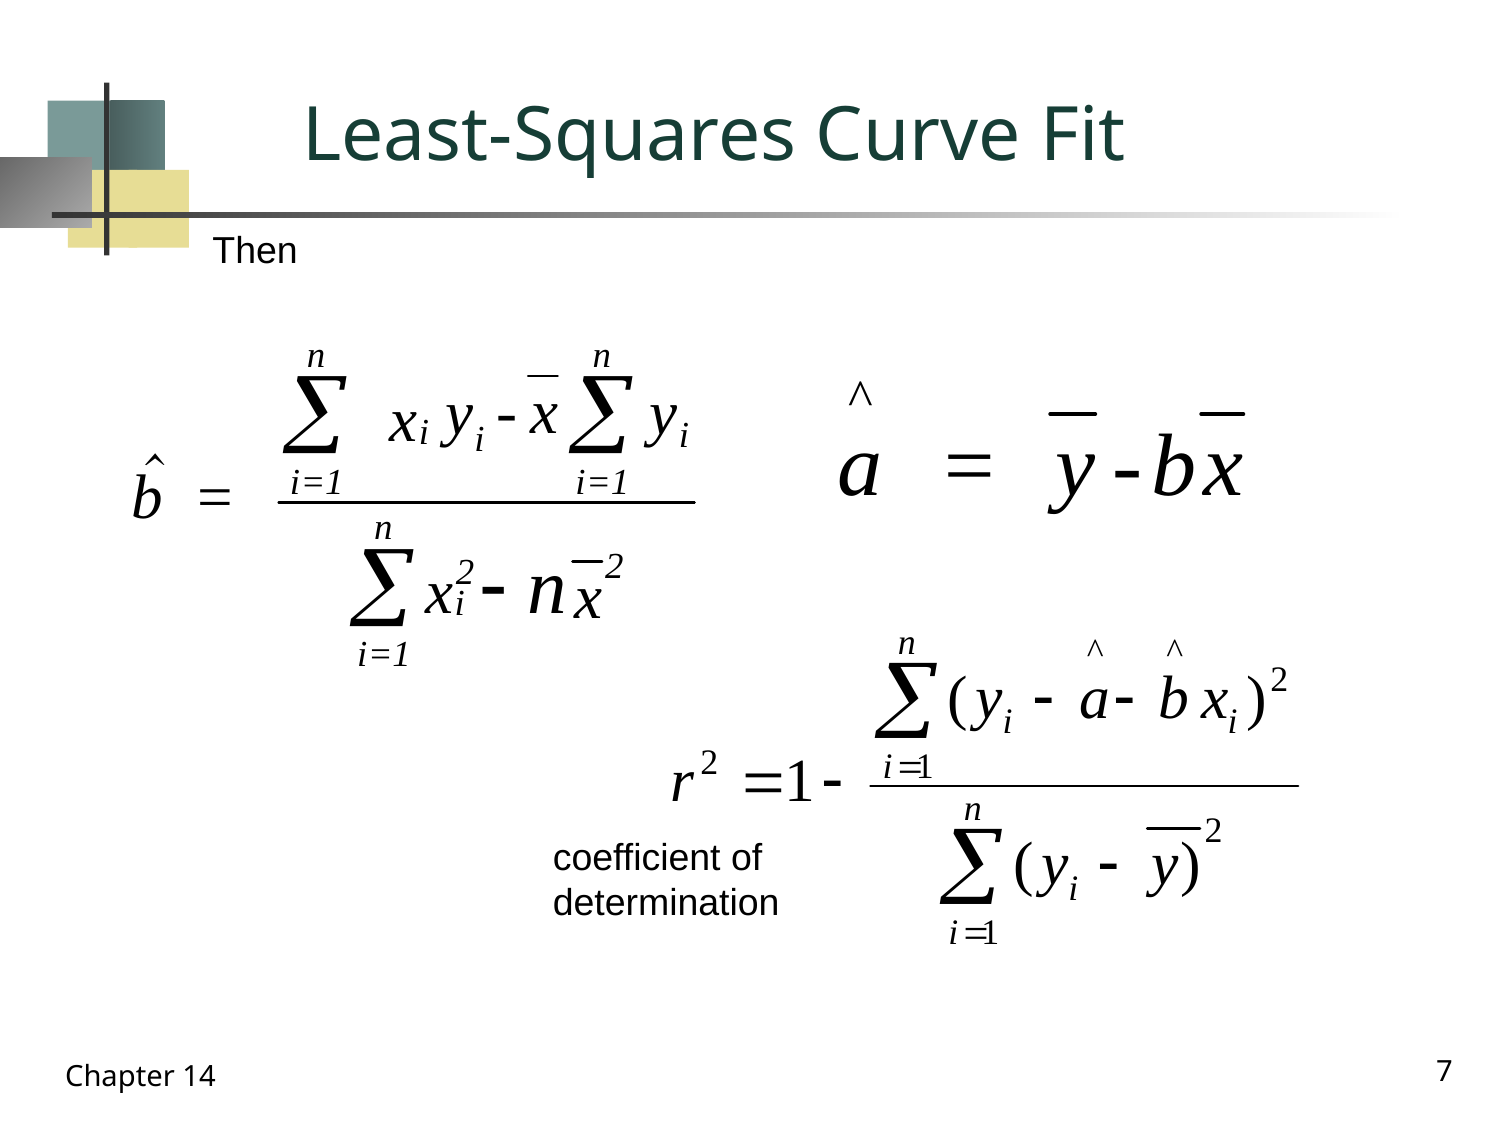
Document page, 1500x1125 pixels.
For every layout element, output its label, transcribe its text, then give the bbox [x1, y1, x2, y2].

title Least-Squares Curve Fit [287, 50, 1188, 184]
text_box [824, 362, 1262, 533]
slide_number 7 [1154, 1023, 1468, 1100]
slide_number Chapter 14 [49, 1024, 363, 1101]
text_box coefficient of determination [537, 824, 657, 931]
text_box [124, 324, 709, 682]
text_box Then [197, 218, 313, 279]
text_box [662, 612, 1310, 956]
